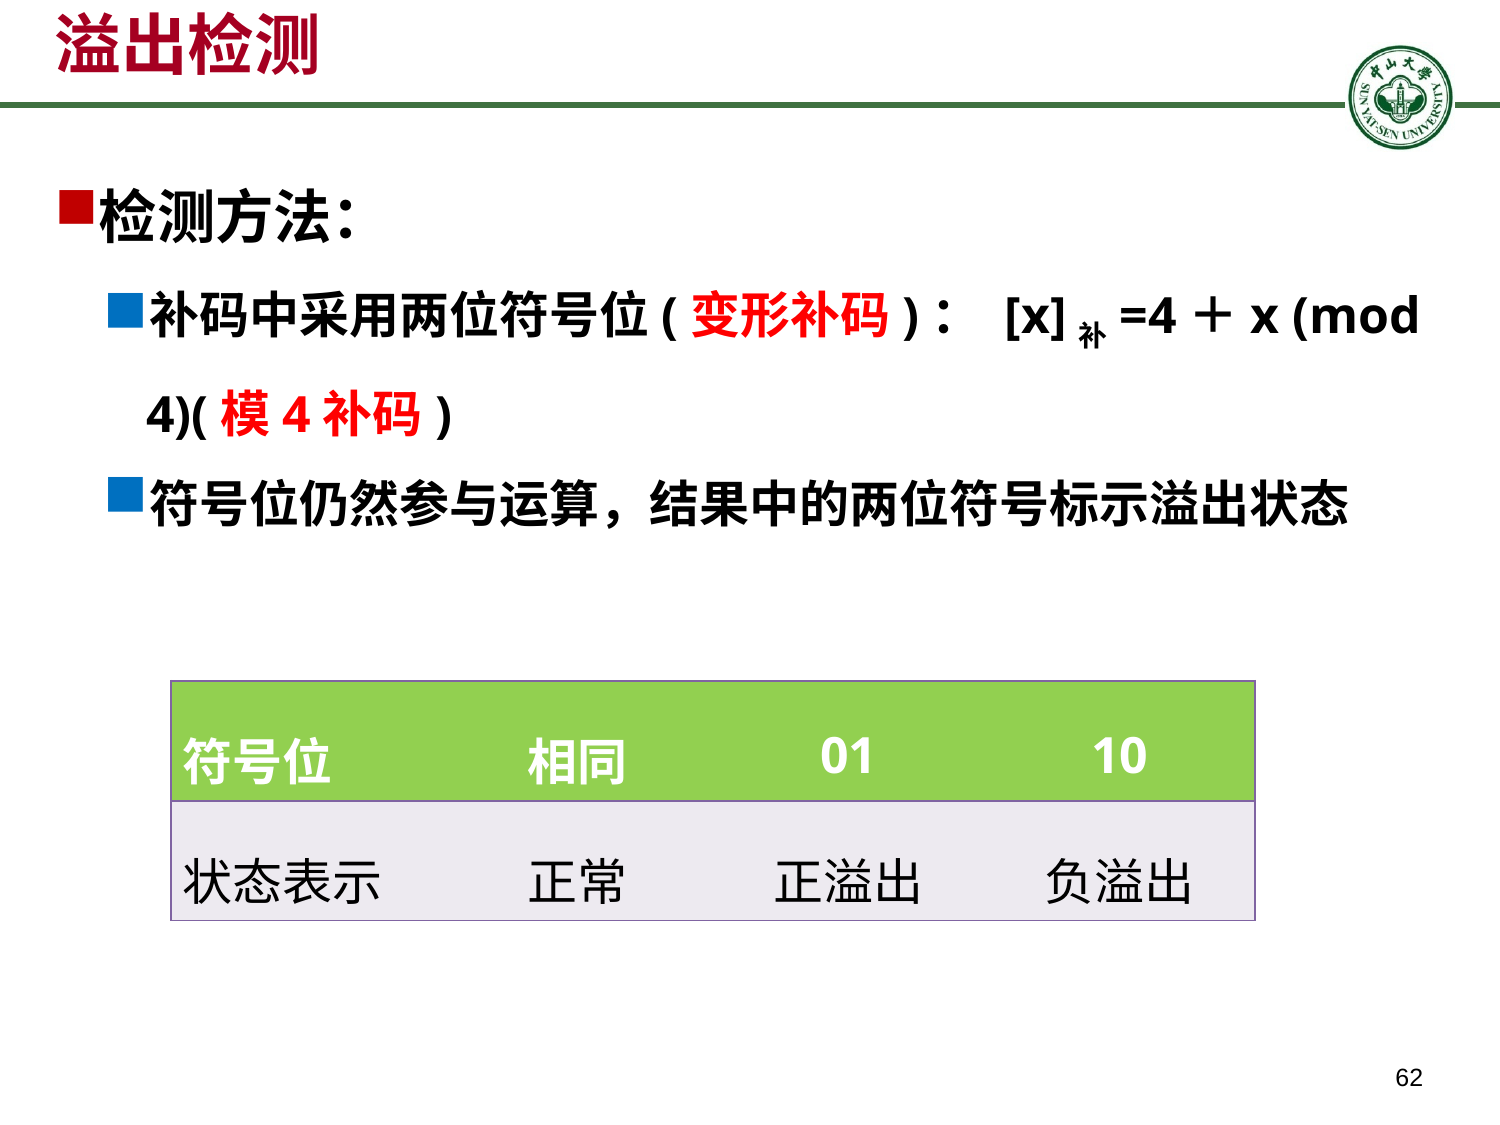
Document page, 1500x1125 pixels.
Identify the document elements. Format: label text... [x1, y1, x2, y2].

picture [1345, 42, 1455, 137]
list 检测方法： 补码中采用两位符号位(变形补码)： [x]补=4＋x (mod 4)(模4补码) 符号位仍然参与运算，结果中的两位符号标示溢出状态 [39, 137, 1471, 909]
table_cell 正常 [442, 802, 713, 920]
table_header 10 [984, 682, 1254, 800]
table_header 符号位 [172, 682, 442, 800]
table_header 相同 [442, 682, 713, 800]
table_header 01 [713, 682, 984, 800]
table_cell 负溢出 [984, 802, 1254, 920]
table_cell 状态表示 [172, 802, 442, 920]
title 溢出检测 [39, 0, 895, 91]
table_cell 正溢出 [713, 802, 984, 920]
